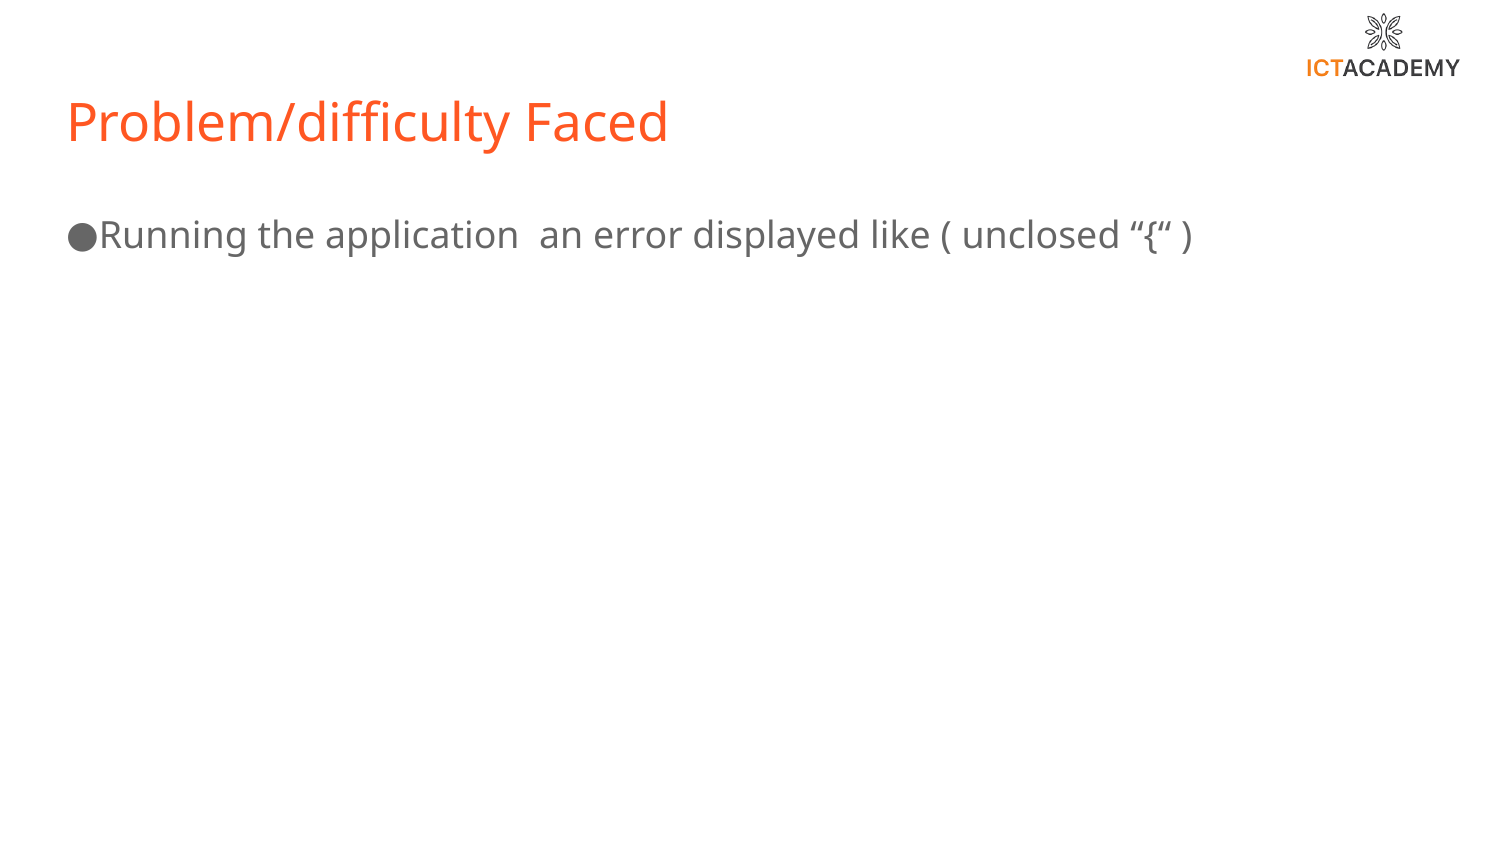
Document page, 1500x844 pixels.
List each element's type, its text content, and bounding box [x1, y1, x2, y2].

picture [1273, 5, 1494, 84]
title Problem/difficulty Faced [51, 72, 1449, 167]
list Running the application an error displayed like ( unclosed “{“ ) [51, 189, 1449, 750]
